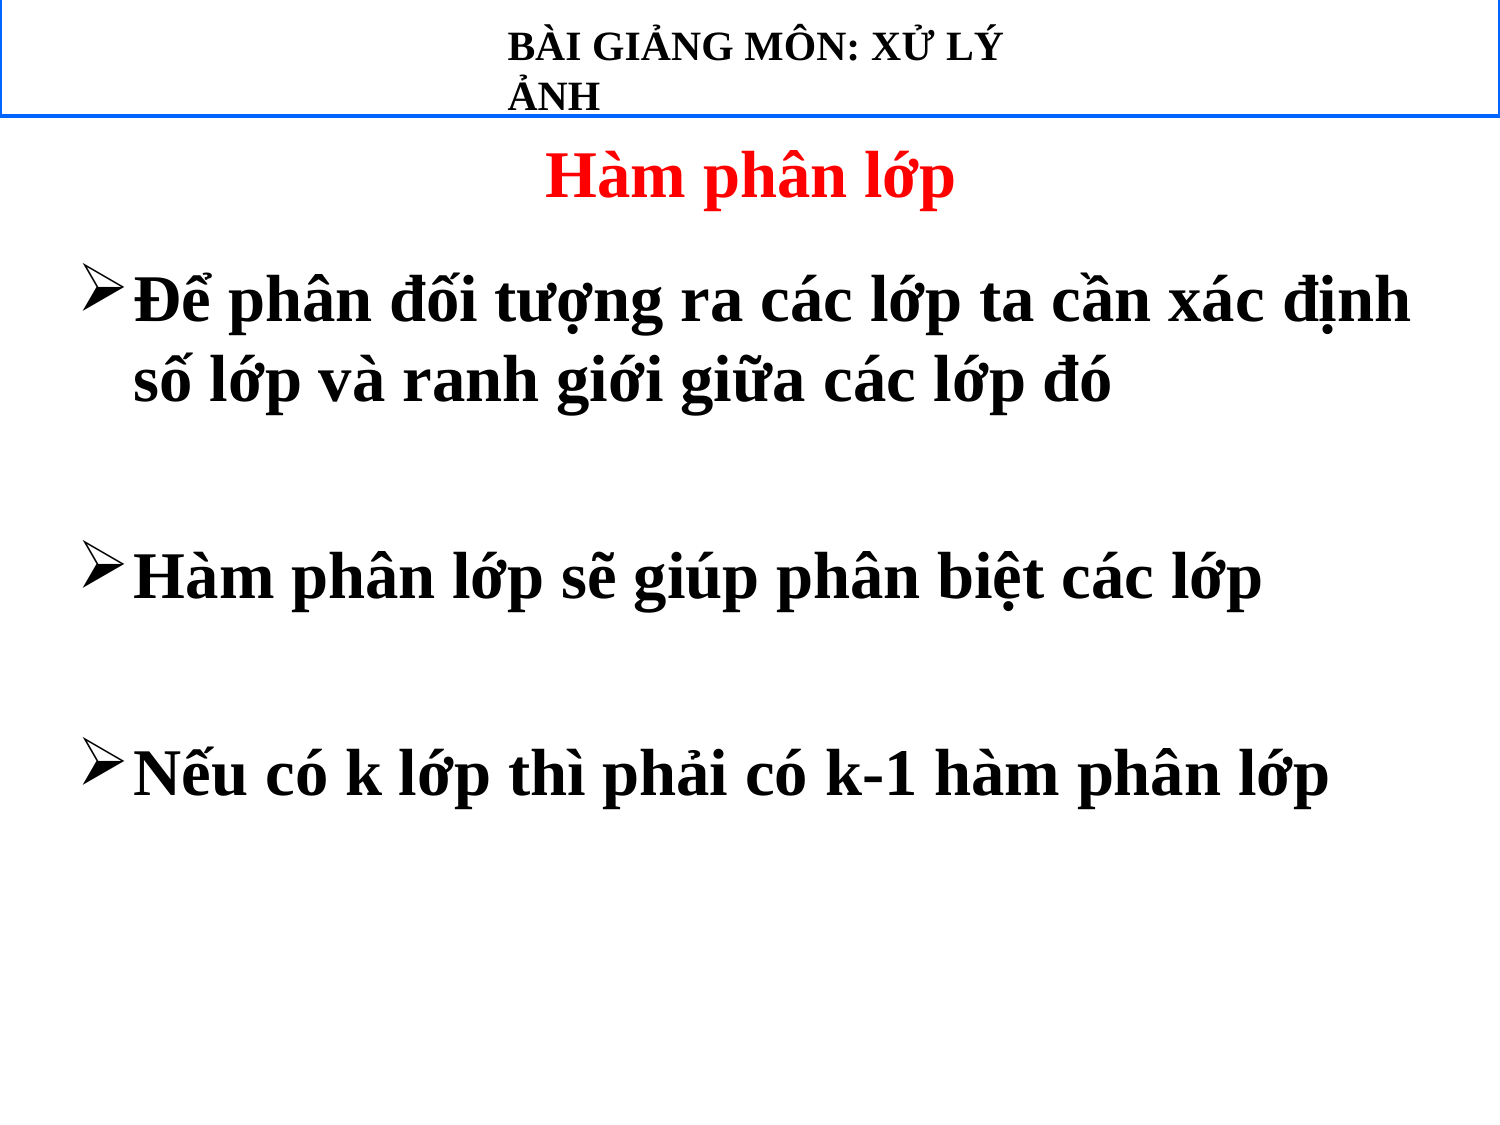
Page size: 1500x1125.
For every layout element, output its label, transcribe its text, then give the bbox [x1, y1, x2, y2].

text_box BÀI GIẢNG MÔN: XỬ LÝ ẢNH [505, 16, 1107, 119]
title Hàm phân lớp [542, 128, 958, 319]
list Để phân đối tượng ra các lớp ta cần xác định số lớp và ranh giới giữa các lớp đó Hàm phân lớp sẽ giúp phân biệt các lớp Nếu có k lớp thì phải có k-1 hàm phân lớp [62, 177, 1438, 893]
